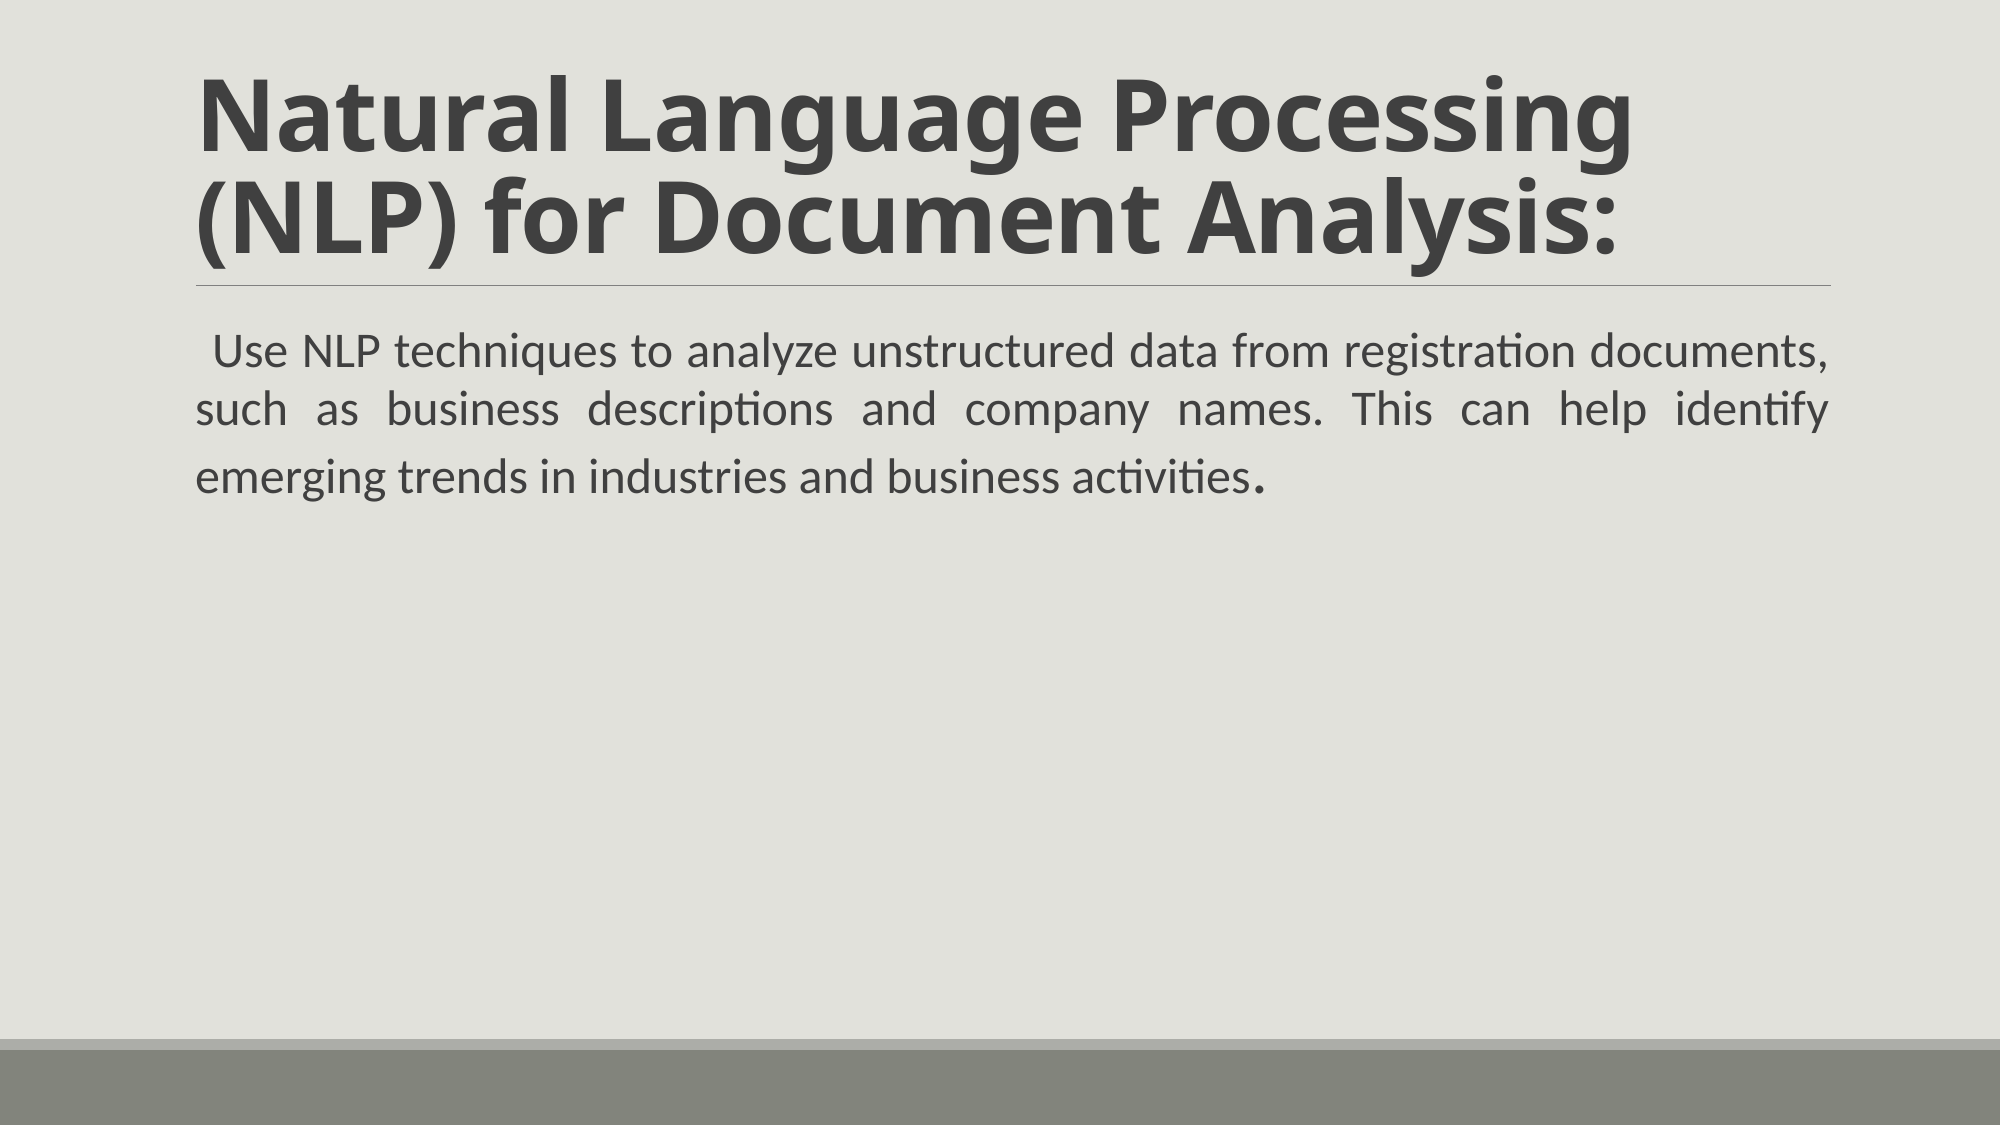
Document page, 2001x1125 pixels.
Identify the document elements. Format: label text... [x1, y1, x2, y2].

title Natural Language Processing (NLP) for Document Analysis: [180, 43, 1830, 282]
list Use NLP techniques to analyze unstructured data from registration documents, such as business descriptions and company names. This can help identify emerging trends in industries and business activities. [180, 302, 1830, 963]
